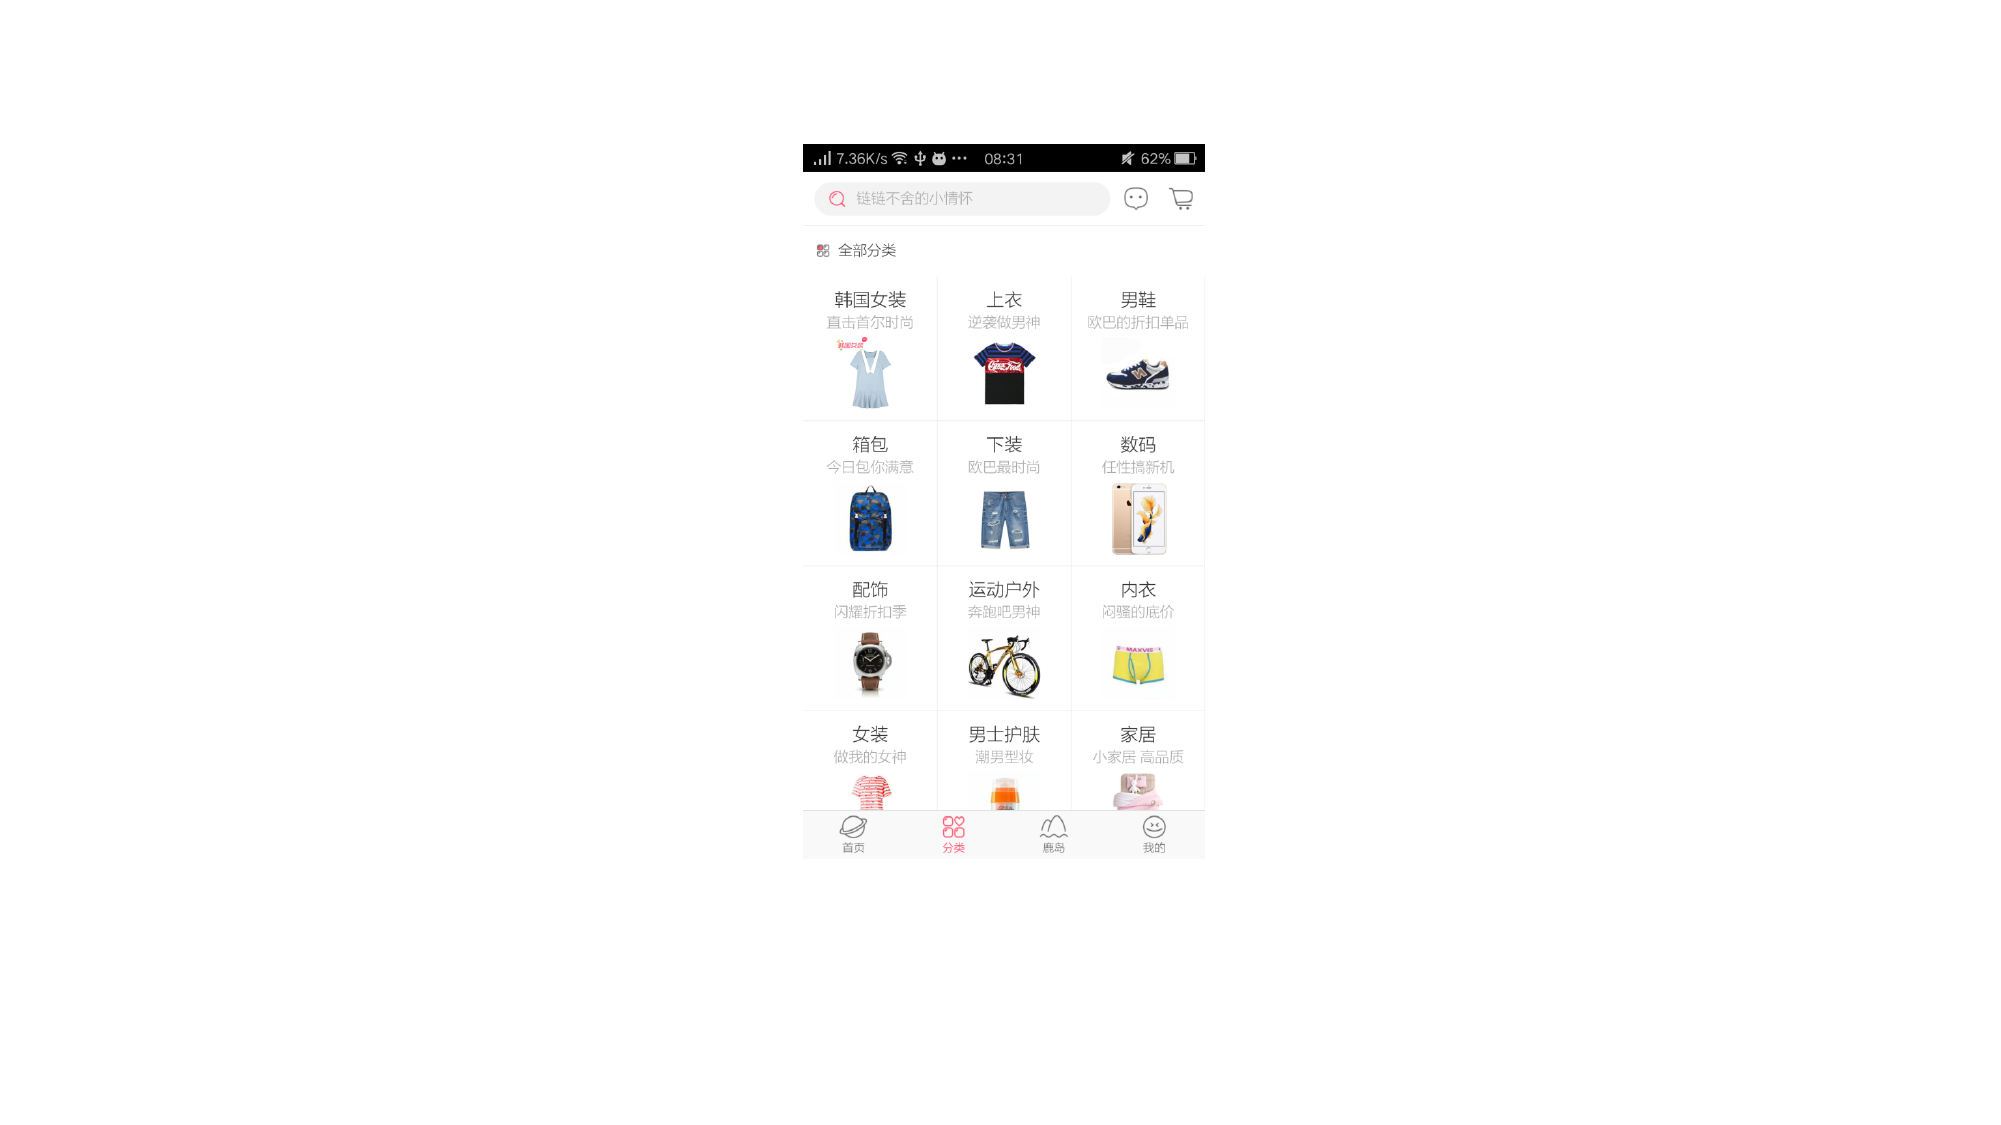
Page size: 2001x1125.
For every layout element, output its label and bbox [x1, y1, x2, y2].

list [803, 144, 1205, 859]
title [137, 59, 1863, 278]
